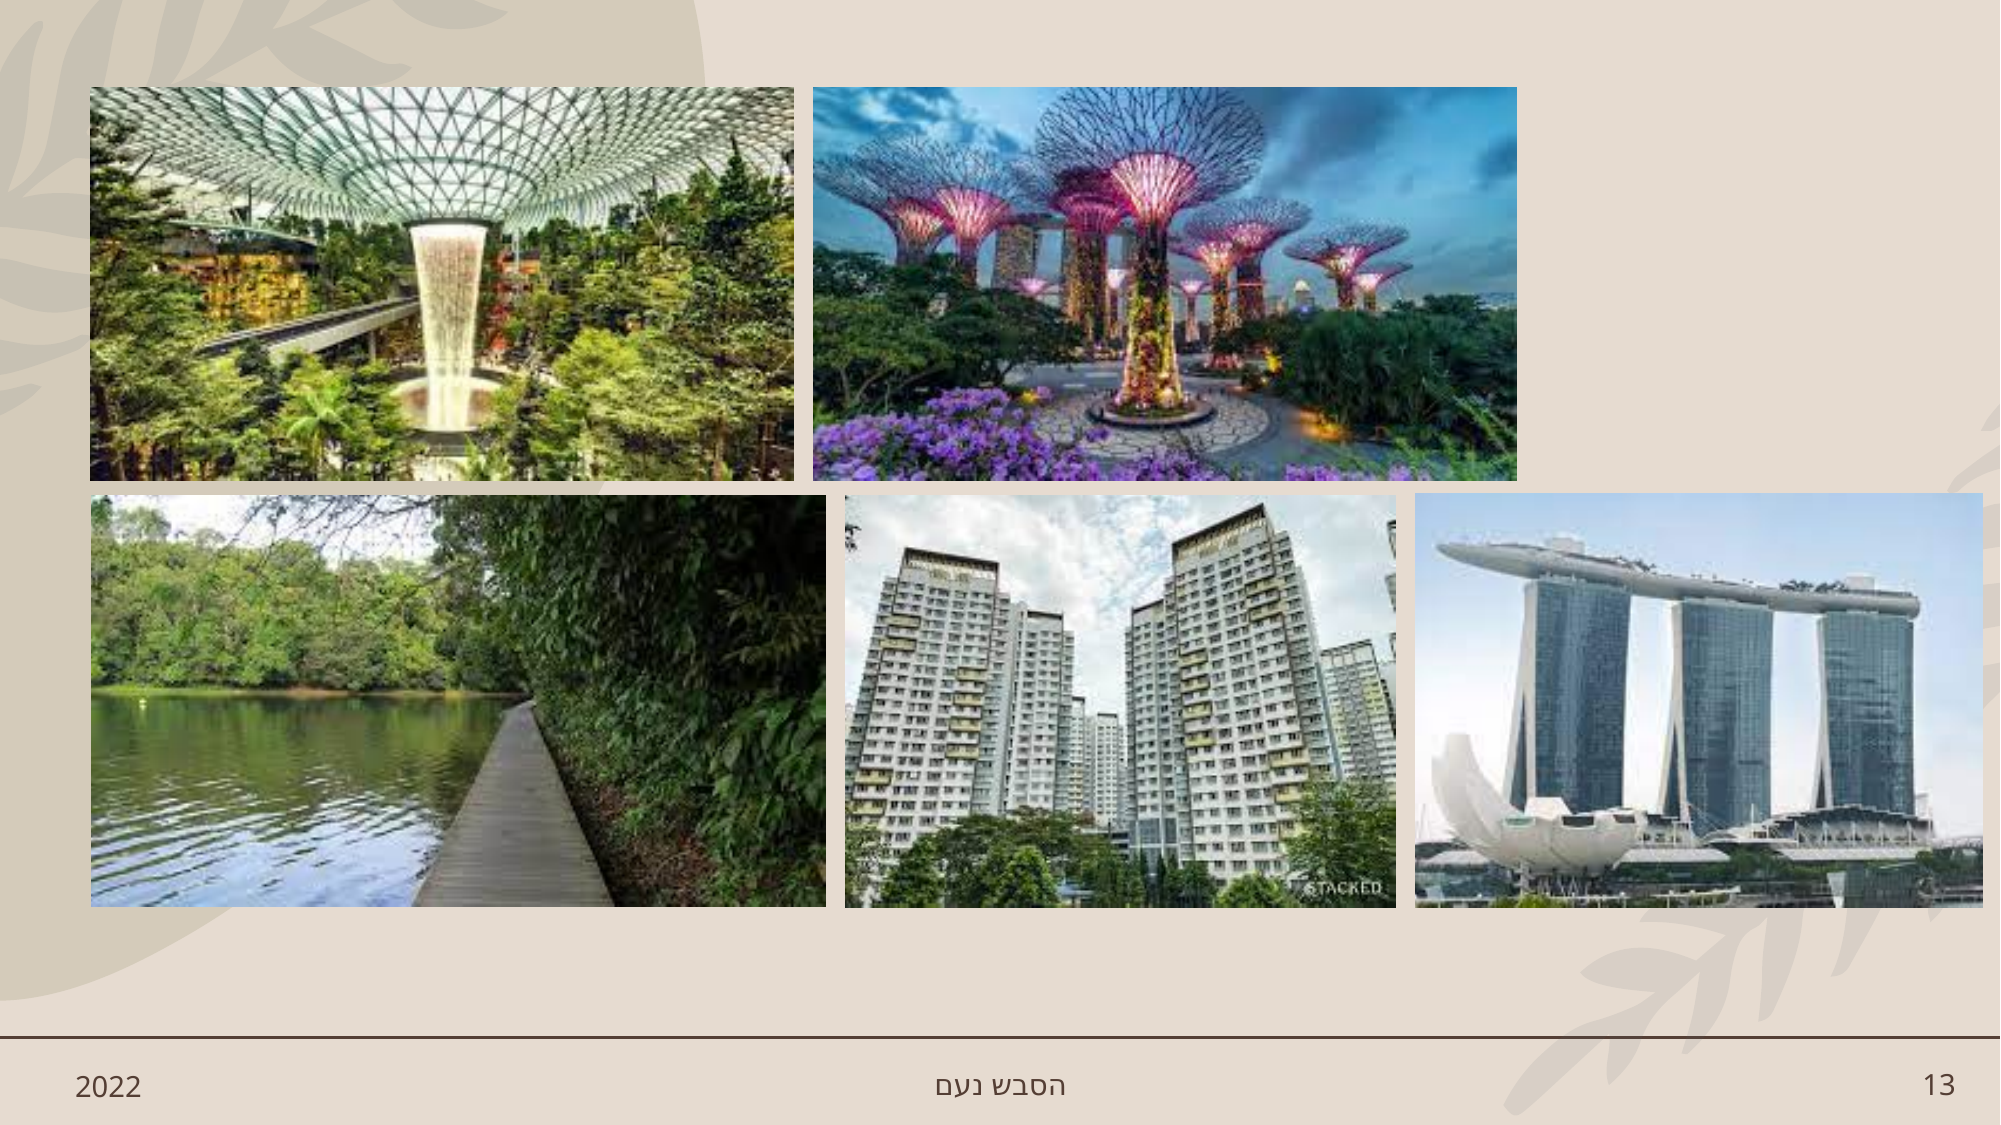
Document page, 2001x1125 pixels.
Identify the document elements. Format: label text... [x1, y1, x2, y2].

picture [845, 495, 1396, 908]
picture [91, 495, 826, 907]
picture [813, 87, 1517, 481]
picture [1415, 493, 1983, 908]
slide_number 2022 [60, 1060, 222, 1112]
footer הסבש נעם [718, 1060, 1283, 1112]
picture [90, 87, 794, 481]
slide_number 13 [1808, 1060, 1971, 1112]
